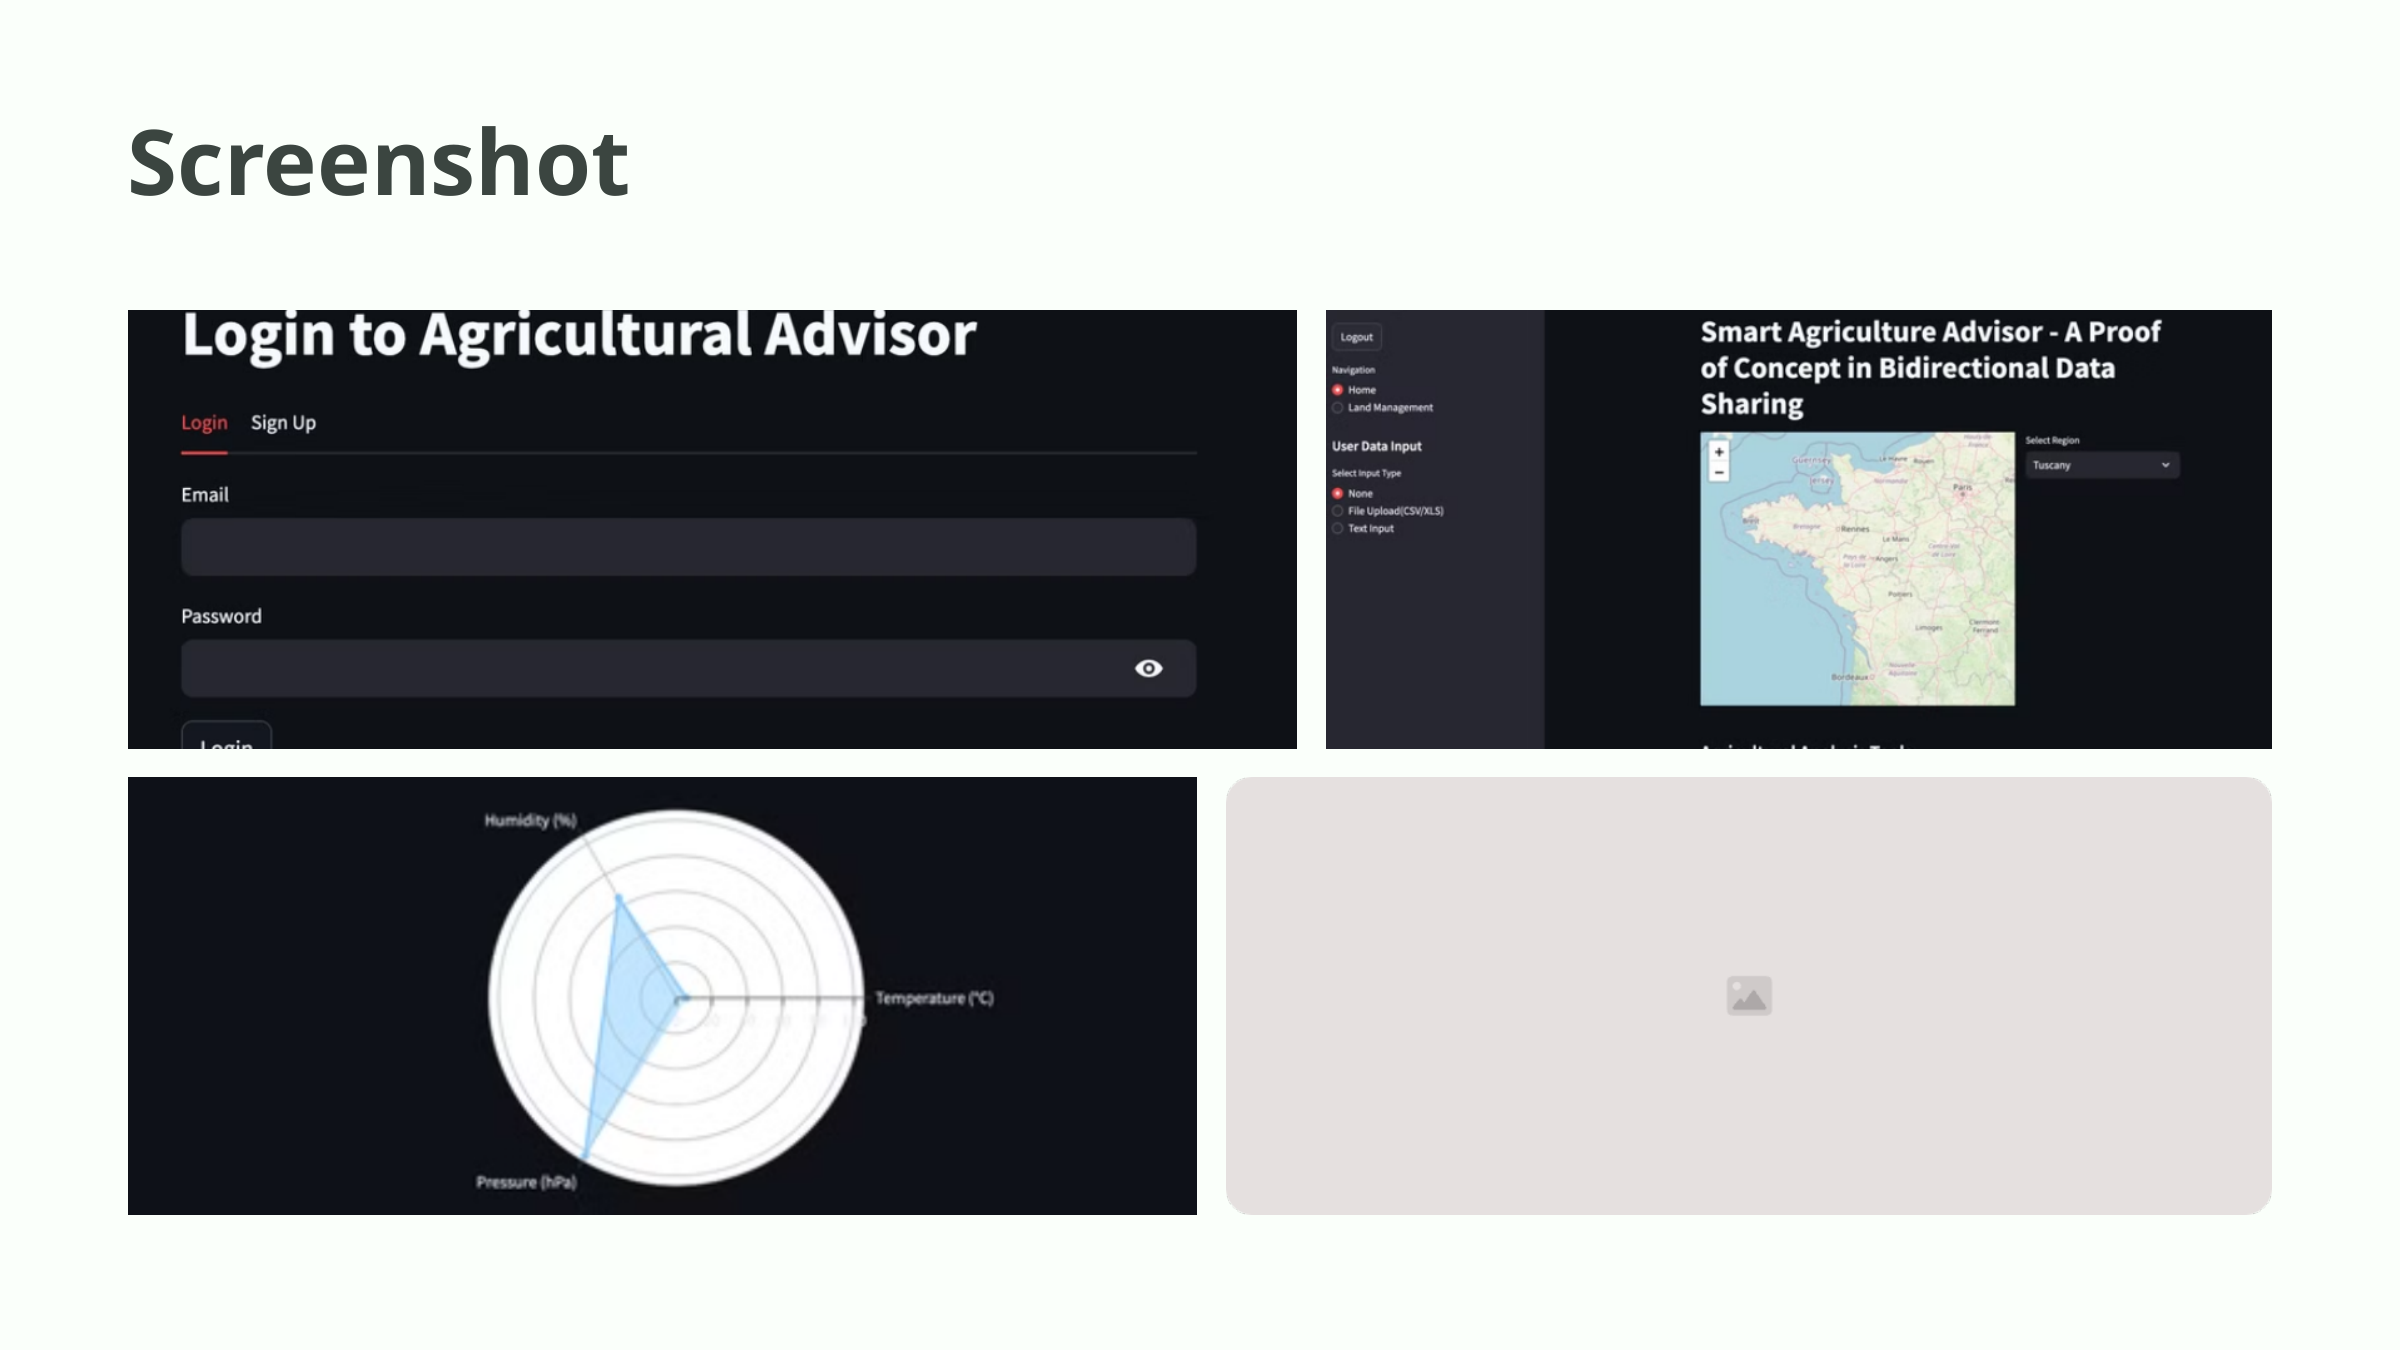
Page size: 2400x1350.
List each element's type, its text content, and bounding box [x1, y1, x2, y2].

picture [1226, 777, 2272, 1215]
picture [128, 777, 1197, 1215]
picture [1326, 310, 2272, 749]
text_box Screenshot [127, 100, 1040, 215]
picture [128, 310, 1298, 749]
